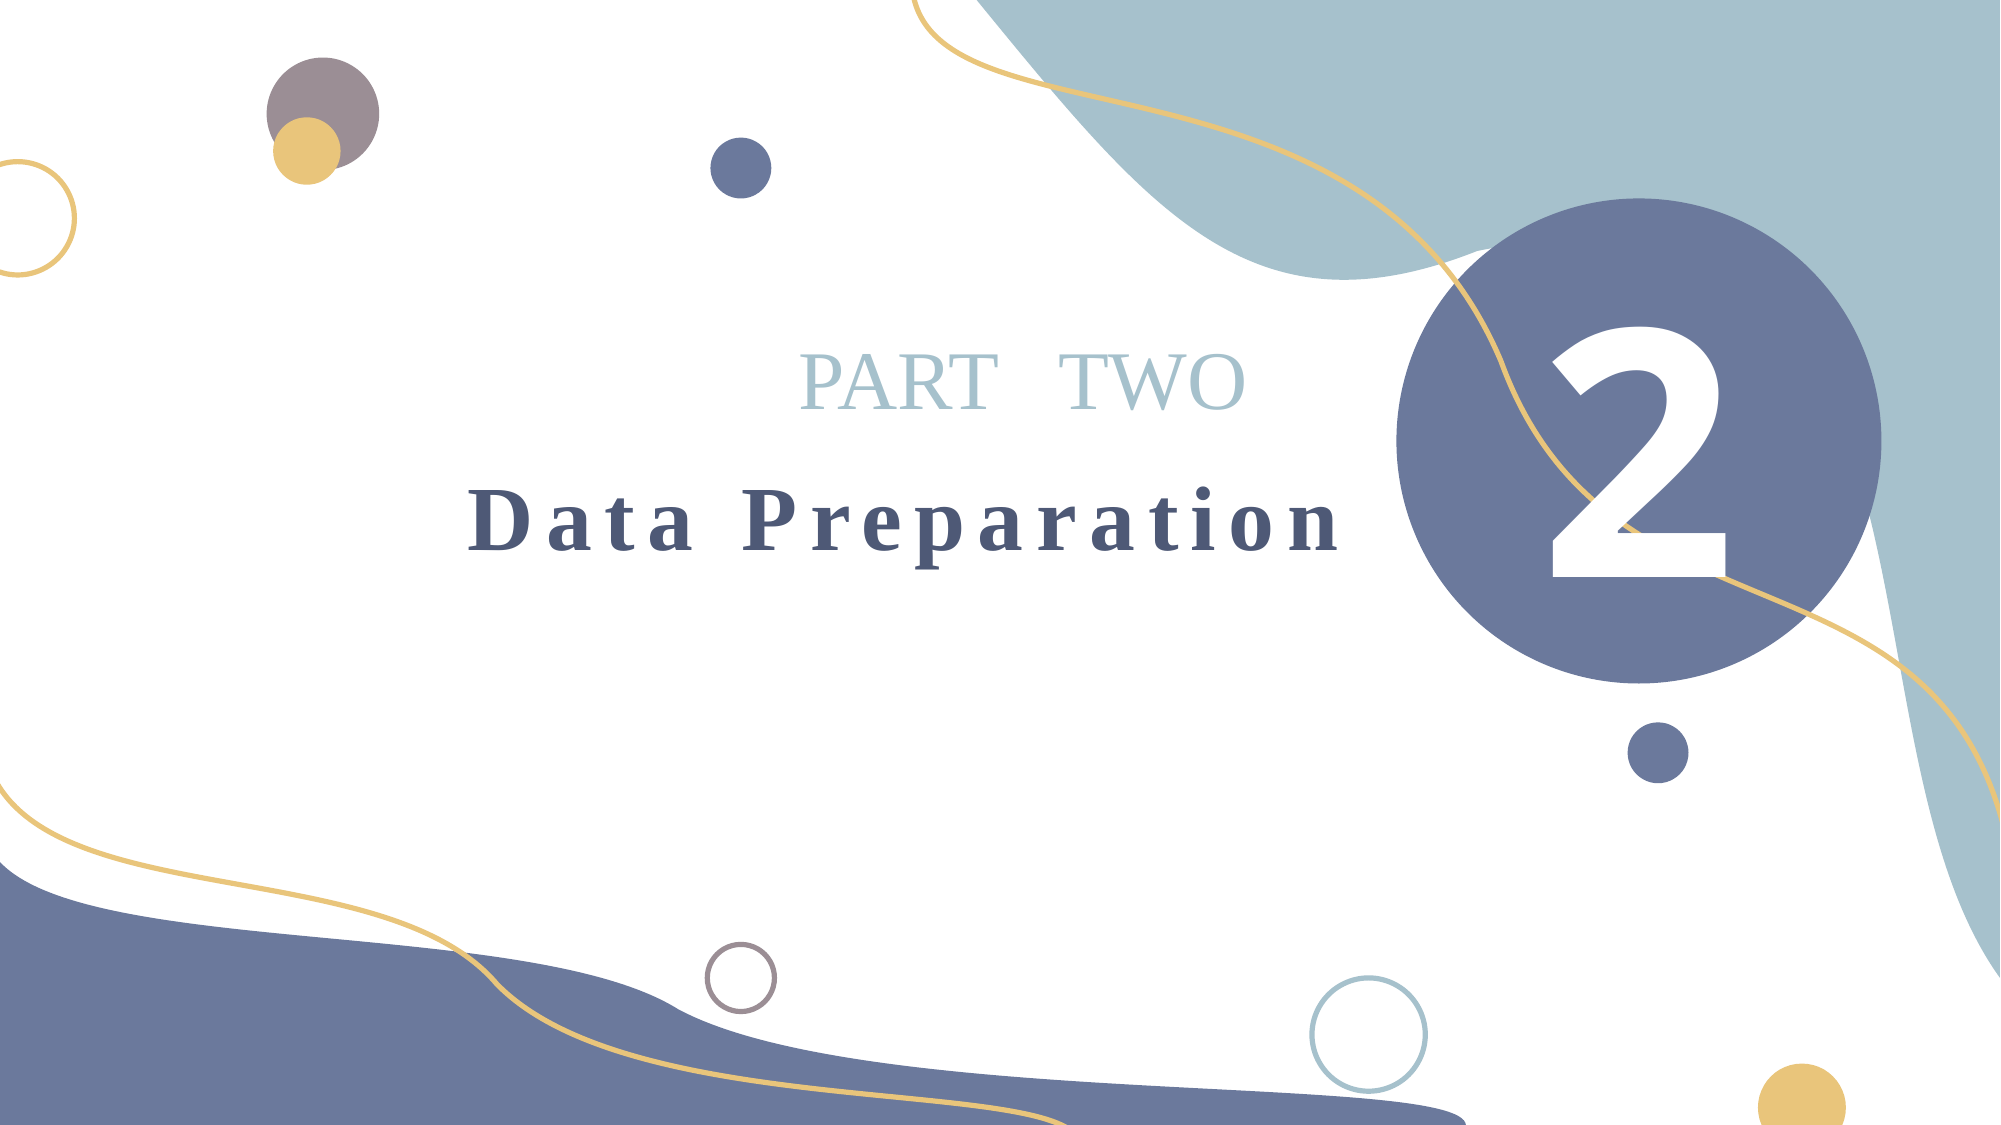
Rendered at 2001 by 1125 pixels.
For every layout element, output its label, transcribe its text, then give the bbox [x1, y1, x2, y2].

text_box [913, 0, 2000, 818]
text_box [1047, 87, 1425, 281]
text_box [1626, 721, 1690, 785]
text_box [1756, 1062, 1847, 1125]
text_box 2 [1425, 223, 1853, 654]
text_box [0, 160, 76, 276]
text_box [706, 943, 776, 1013]
text_box [1310, 976, 1427, 1093]
text_box [463, 951, 1467, 1125]
text_box [1395, 324, 1425, 451]
text_box [265, 56, 381, 170]
text_box PART TWO [748, 318, 1263, 434]
text_box [1898, 667, 2000, 980]
text_box [709, 136, 773, 200]
text_box [1520, 654, 1757, 685]
text_box [0, 786, 1064, 1125]
text_box Data Preparation [452, 451, 1558, 577]
text_box [272, 116, 342, 186]
